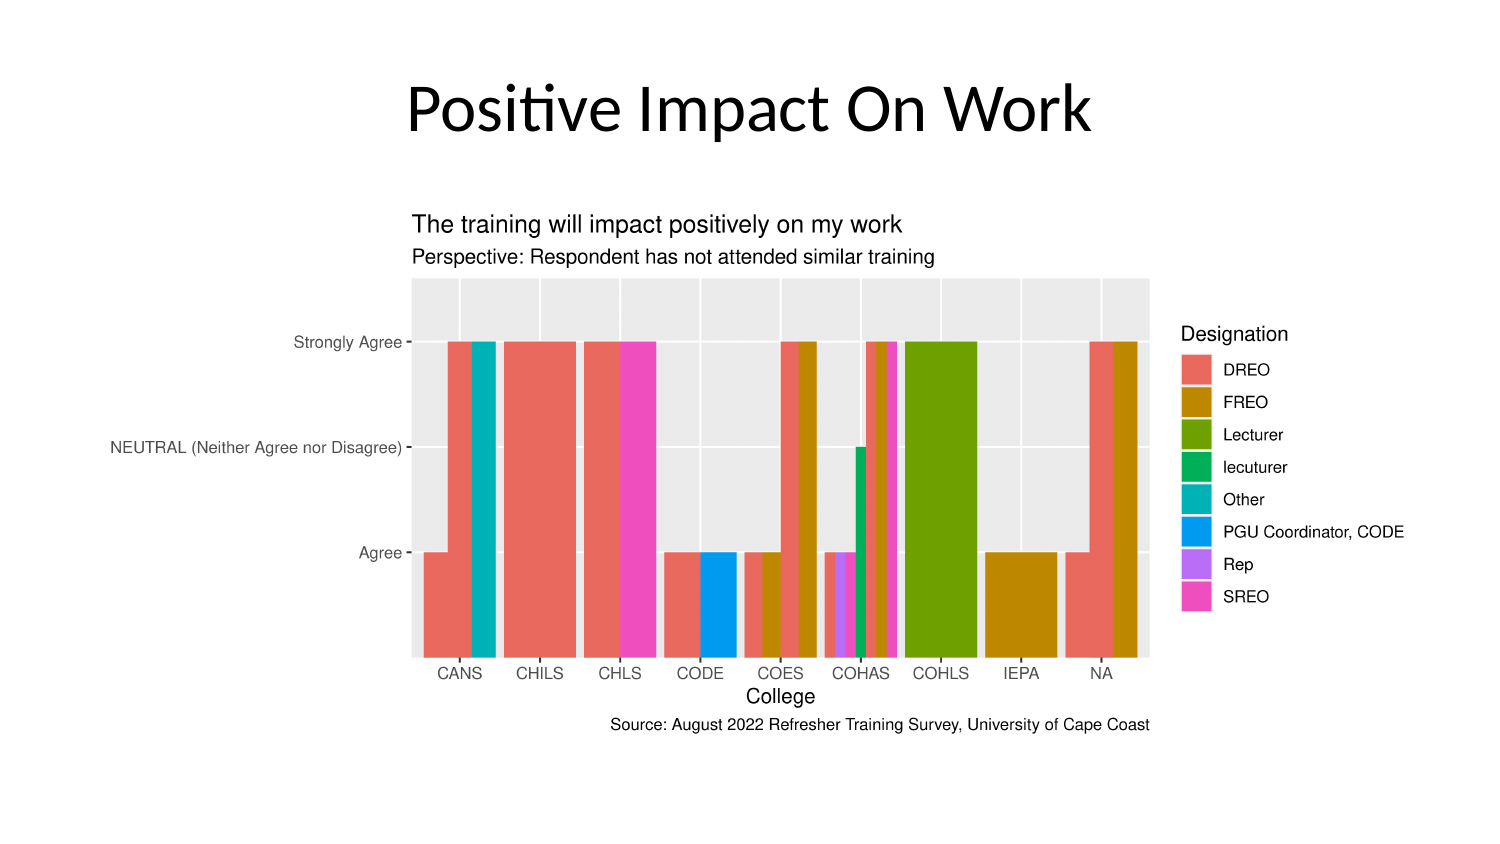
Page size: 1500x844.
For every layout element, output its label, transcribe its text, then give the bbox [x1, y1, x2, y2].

picture [74, 203, 1426, 744]
title Positive Impact On Work [75, 33, 1425, 175]
